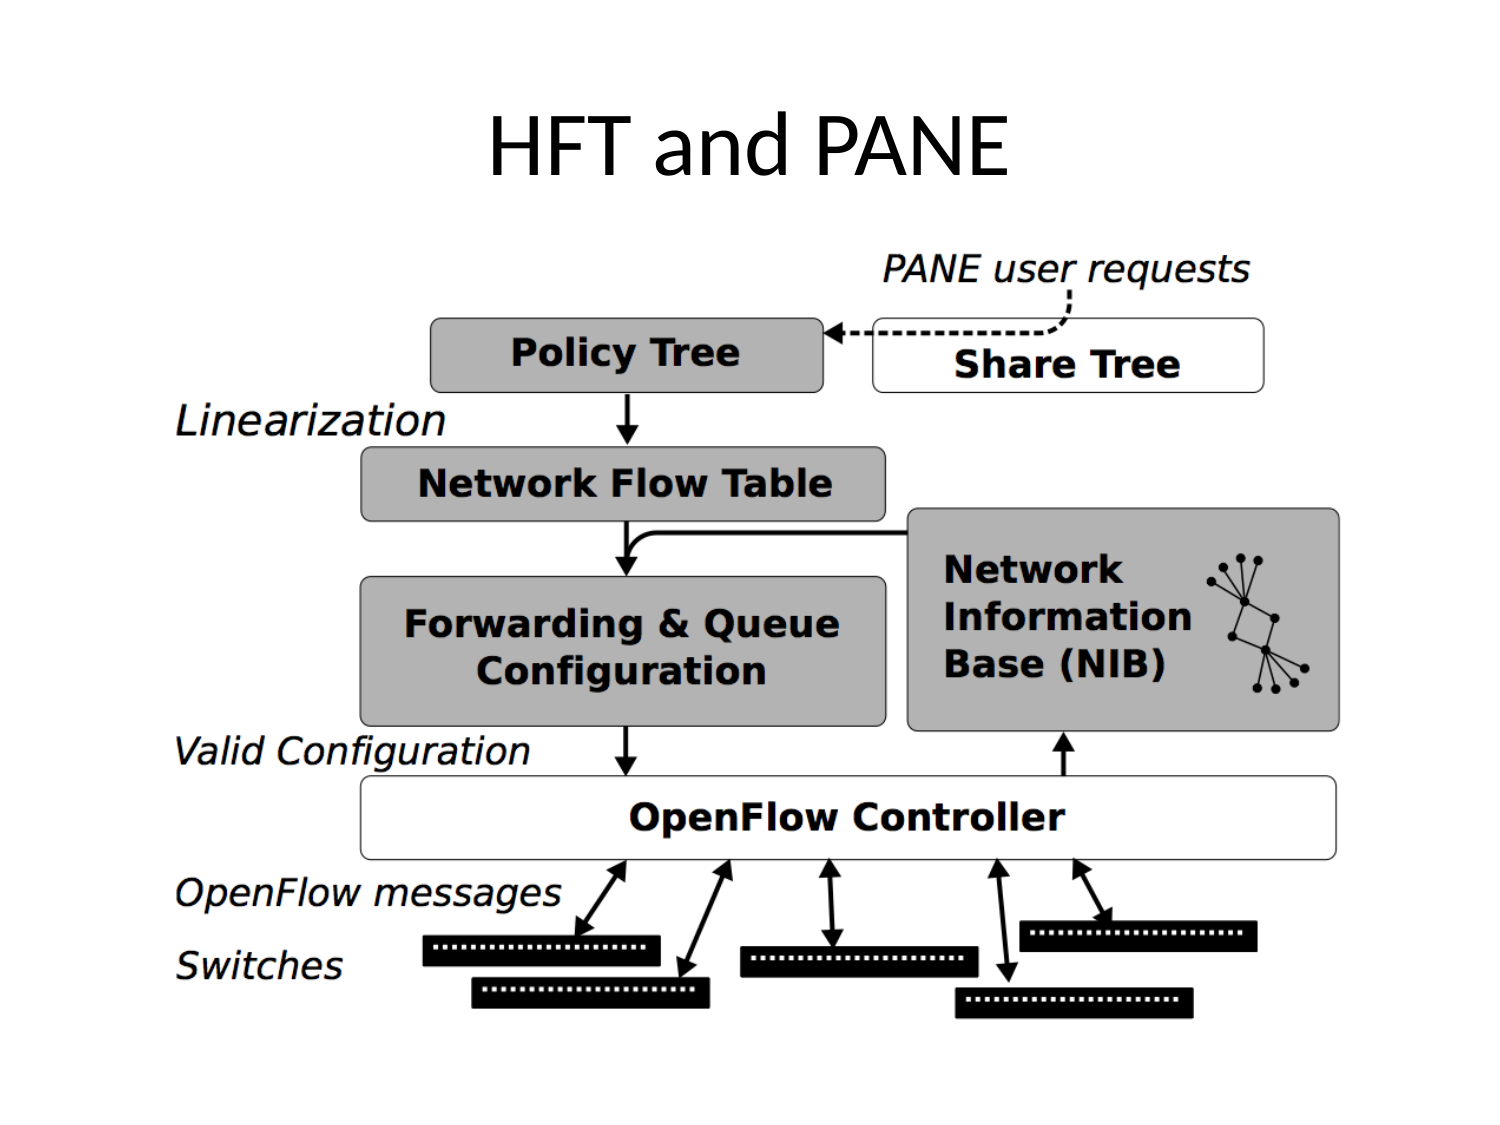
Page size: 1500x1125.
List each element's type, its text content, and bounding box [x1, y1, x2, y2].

title HFT and PANE [75, 45, 1425, 233]
picture [74, 227, 1398, 1063]
